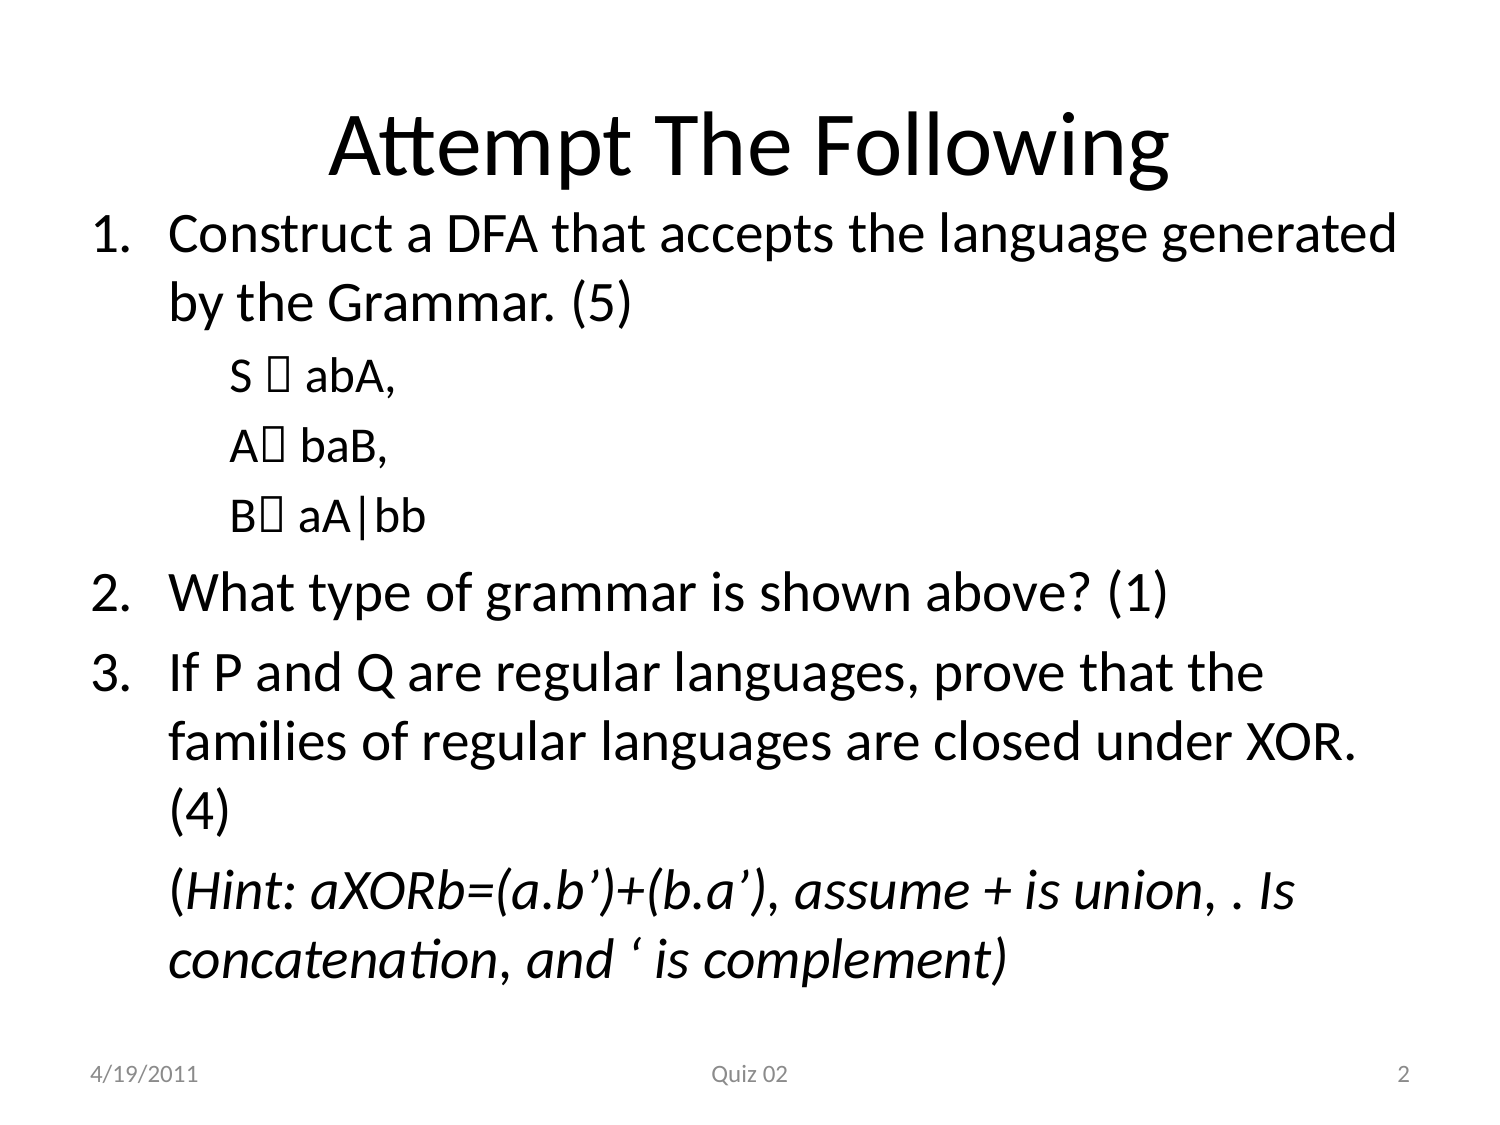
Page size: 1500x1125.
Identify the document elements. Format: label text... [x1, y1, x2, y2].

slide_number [75, 1042, 425, 1103]
title Attempt The Following [75, 45, 1425, 187]
footer Quiz 02 [512, 1042, 988, 1103]
list Construct a DFA that accepts the language generated by the Grammar. (5) S  abA, A baB, B aA|bb What type of grammar is shown above? (1) If P and Q are regular languages, prove that the families of regular languages are closed under XOR. (4) (Hint: aXORb=(a.b’)+(b.a’), assume + is union, . Is concatenation, and ‘ is complement) [75, 187, 1425, 1005]
slide_number 2 [1074, 1042, 1425, 1103]
